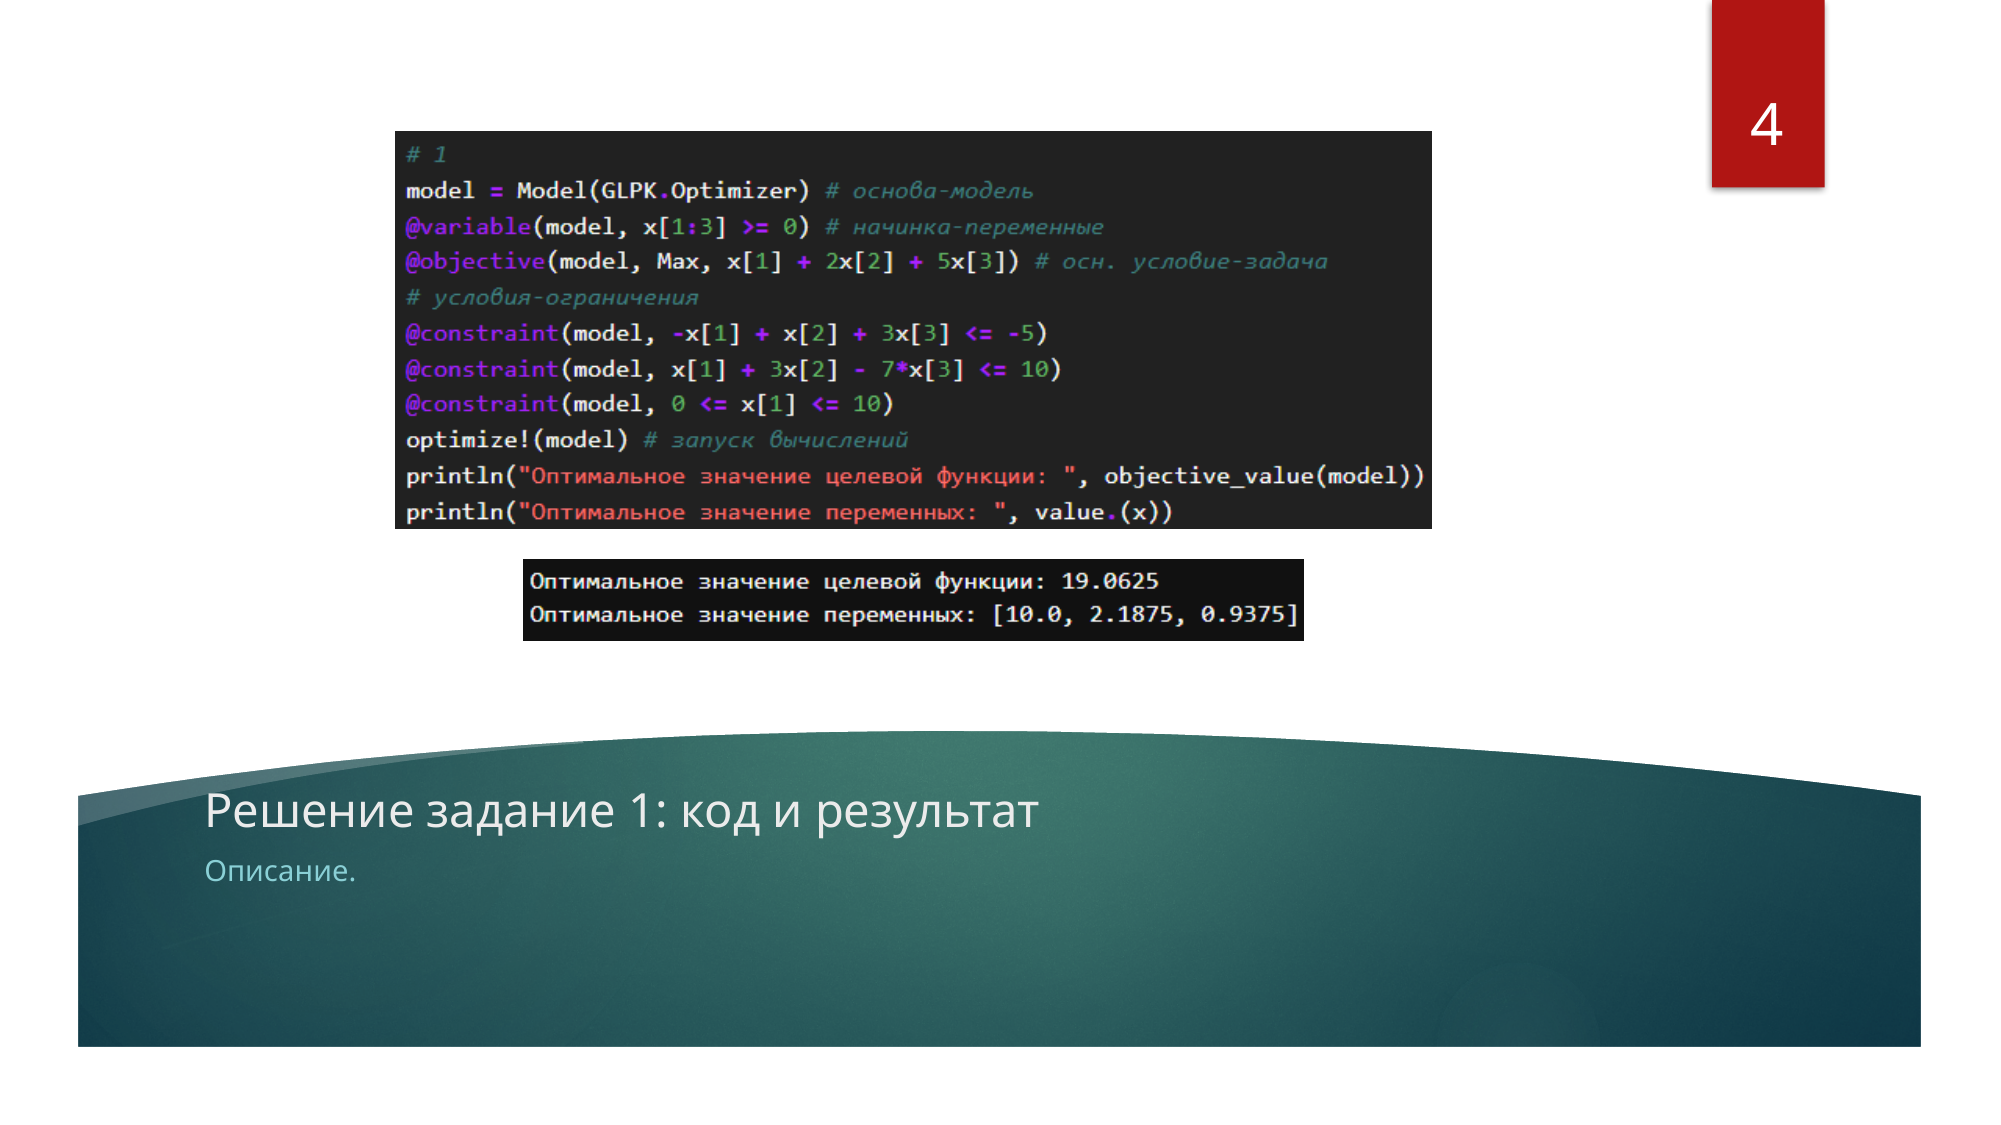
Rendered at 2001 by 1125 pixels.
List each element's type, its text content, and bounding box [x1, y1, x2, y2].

slide_number 4 [1698, 48, 1836, 175]
picture [523, 559, 1304, 642]
title Решение задание 1: код и результат [189, 772, 1638, 844]
picture [394, 131, 1432, 529]
list Описание. [189, 844, 1826, 1005]
